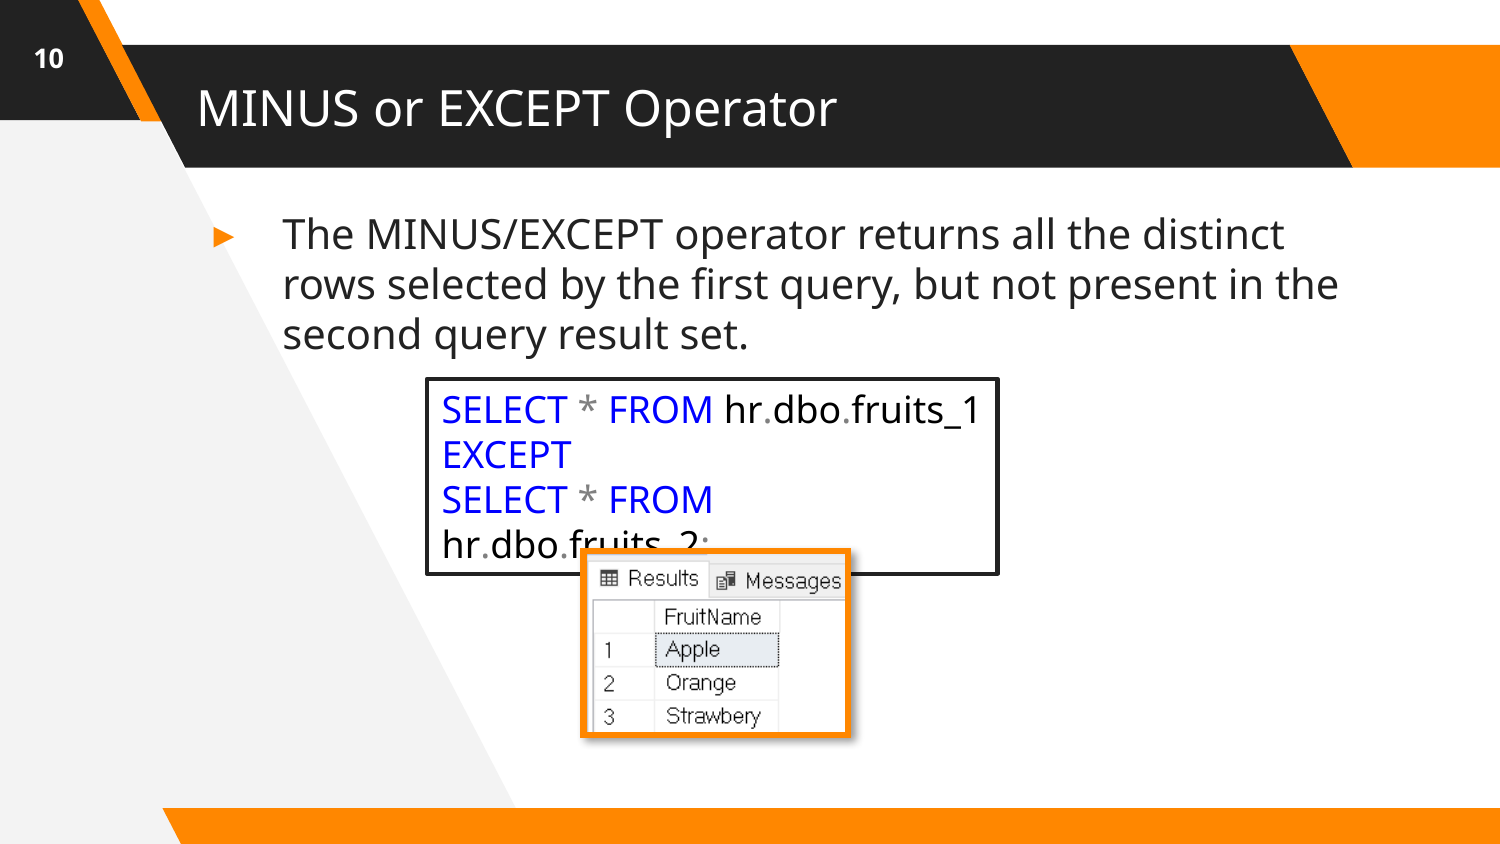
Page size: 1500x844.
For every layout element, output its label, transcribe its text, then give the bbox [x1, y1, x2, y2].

text_box SELECT * FROM hr.dbo.fruits_1 EXCEPT SELECT * FROM hr.dbo.fruits_2; [425, 377, 1000, 576]
picture [586, 554, 846, 733]
slide_number 10 [0, 0, 98, 121]
title MINUS or EXCEPT Operator [181, 45, 1285, 169]
text_box The MINUS/EXCEPT operator returns all the distinct rows selected by the first query, but not present in the second query result set. [192, 200, 1392, 366]
